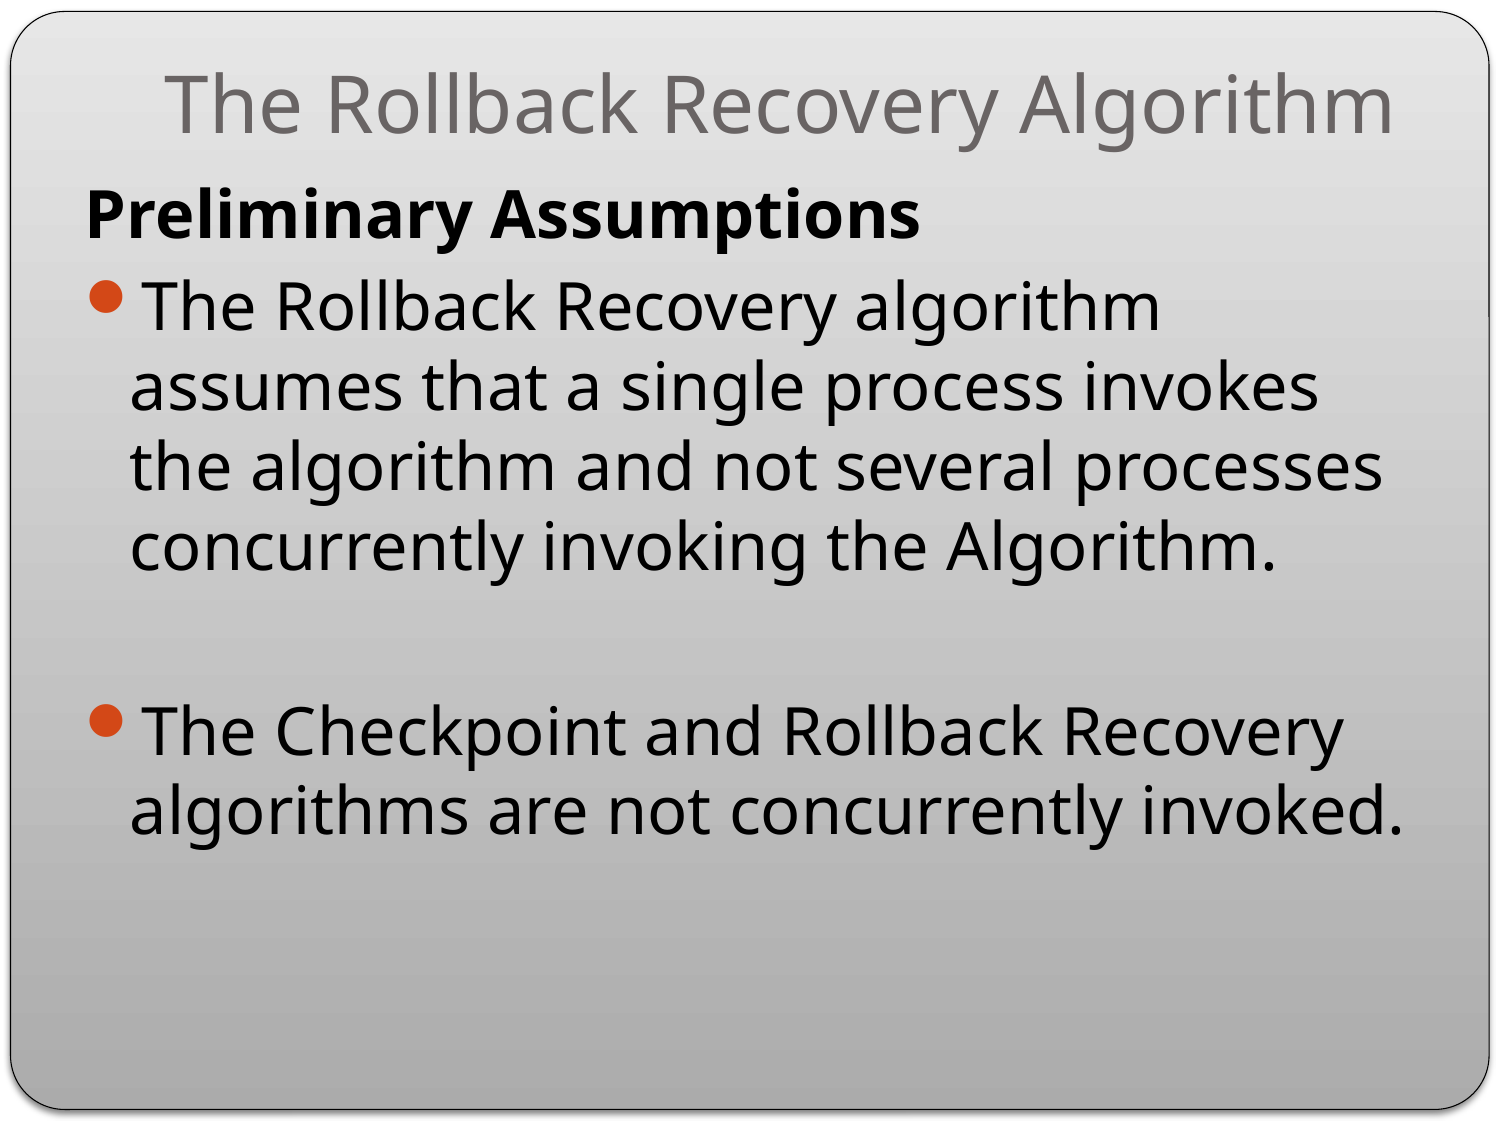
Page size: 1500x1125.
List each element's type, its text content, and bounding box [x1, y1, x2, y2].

title The Rollback Recovery Algorithm [150, 35, 1425, 164]
list Preliminary Assumptions The Rollback Recovery algorithm assumes that a single process invokes the algorithm and not several processes concurrently invoking the Algorithm. The Checkpoint and Rollback Recovery algorithms are not concurrently invoked. [70, 164, 1425, 988]
